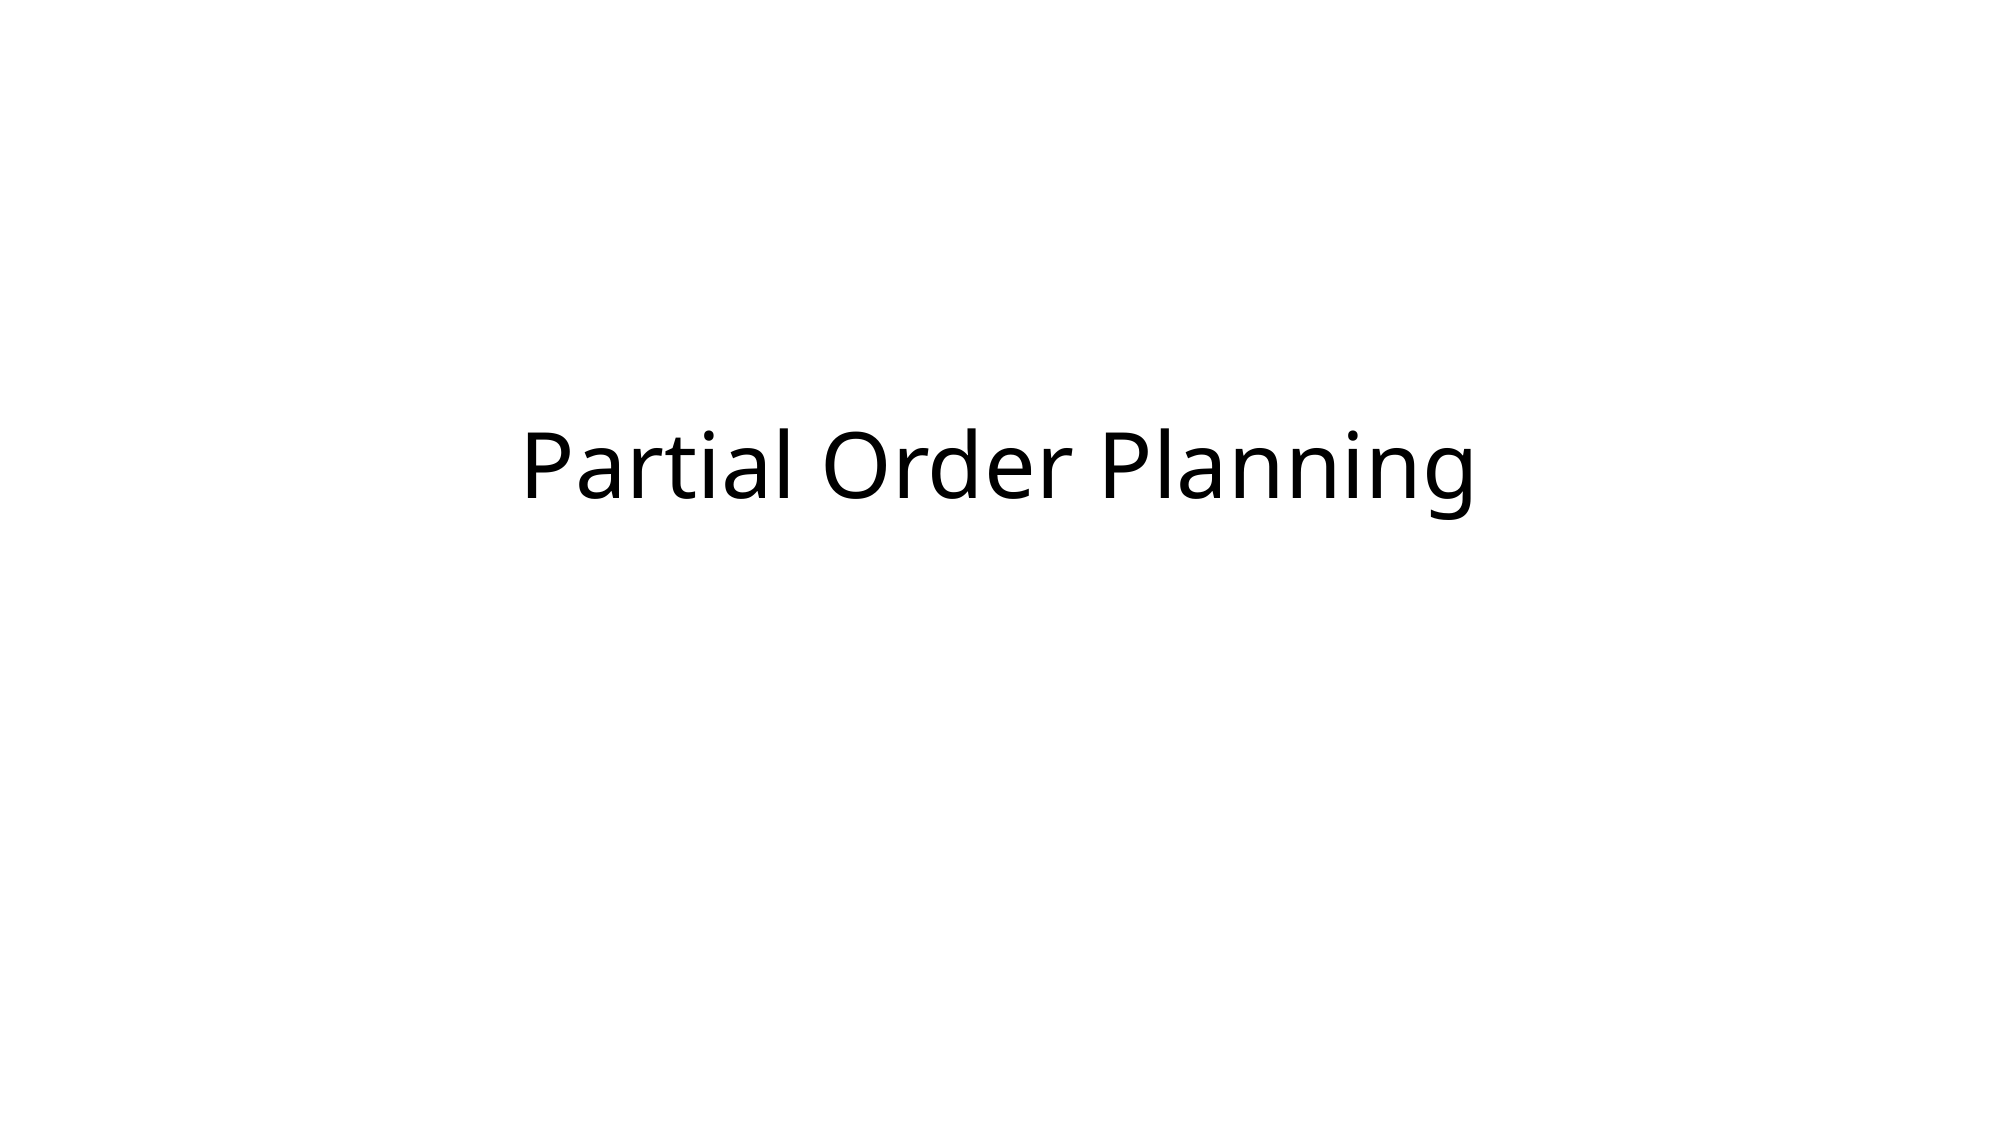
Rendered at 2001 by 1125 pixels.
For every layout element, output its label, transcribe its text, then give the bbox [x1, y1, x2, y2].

title Partial Order Planning [362, 375, 1638, 563]
